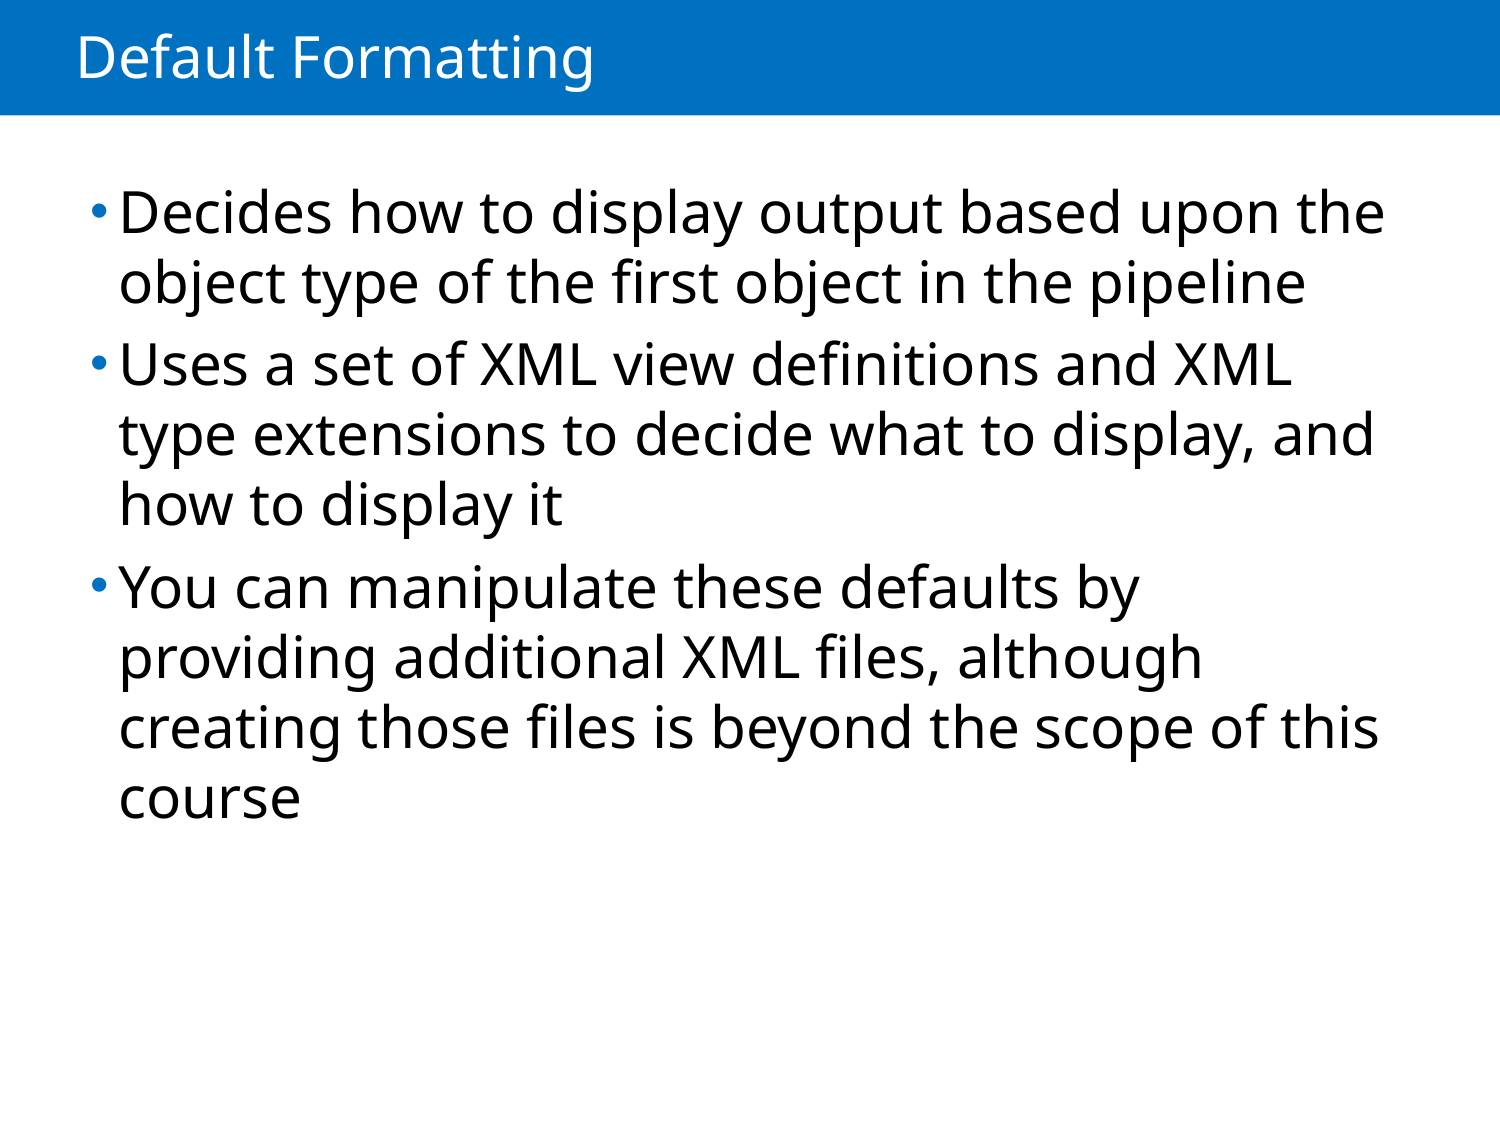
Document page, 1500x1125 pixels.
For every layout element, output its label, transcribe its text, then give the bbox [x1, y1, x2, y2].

title Default Formatting [75, 0, 1351, 122]
text_box Decides how to display output based upon the object type of the first object in the pipeline Uses a set of XML view definitions and XML type extensions to decide what to display, and how to display it You can manipulate these defaults by providing additional XML files, although creating those files is beyond the scope of this course [75, 167, 1408, 1012]
